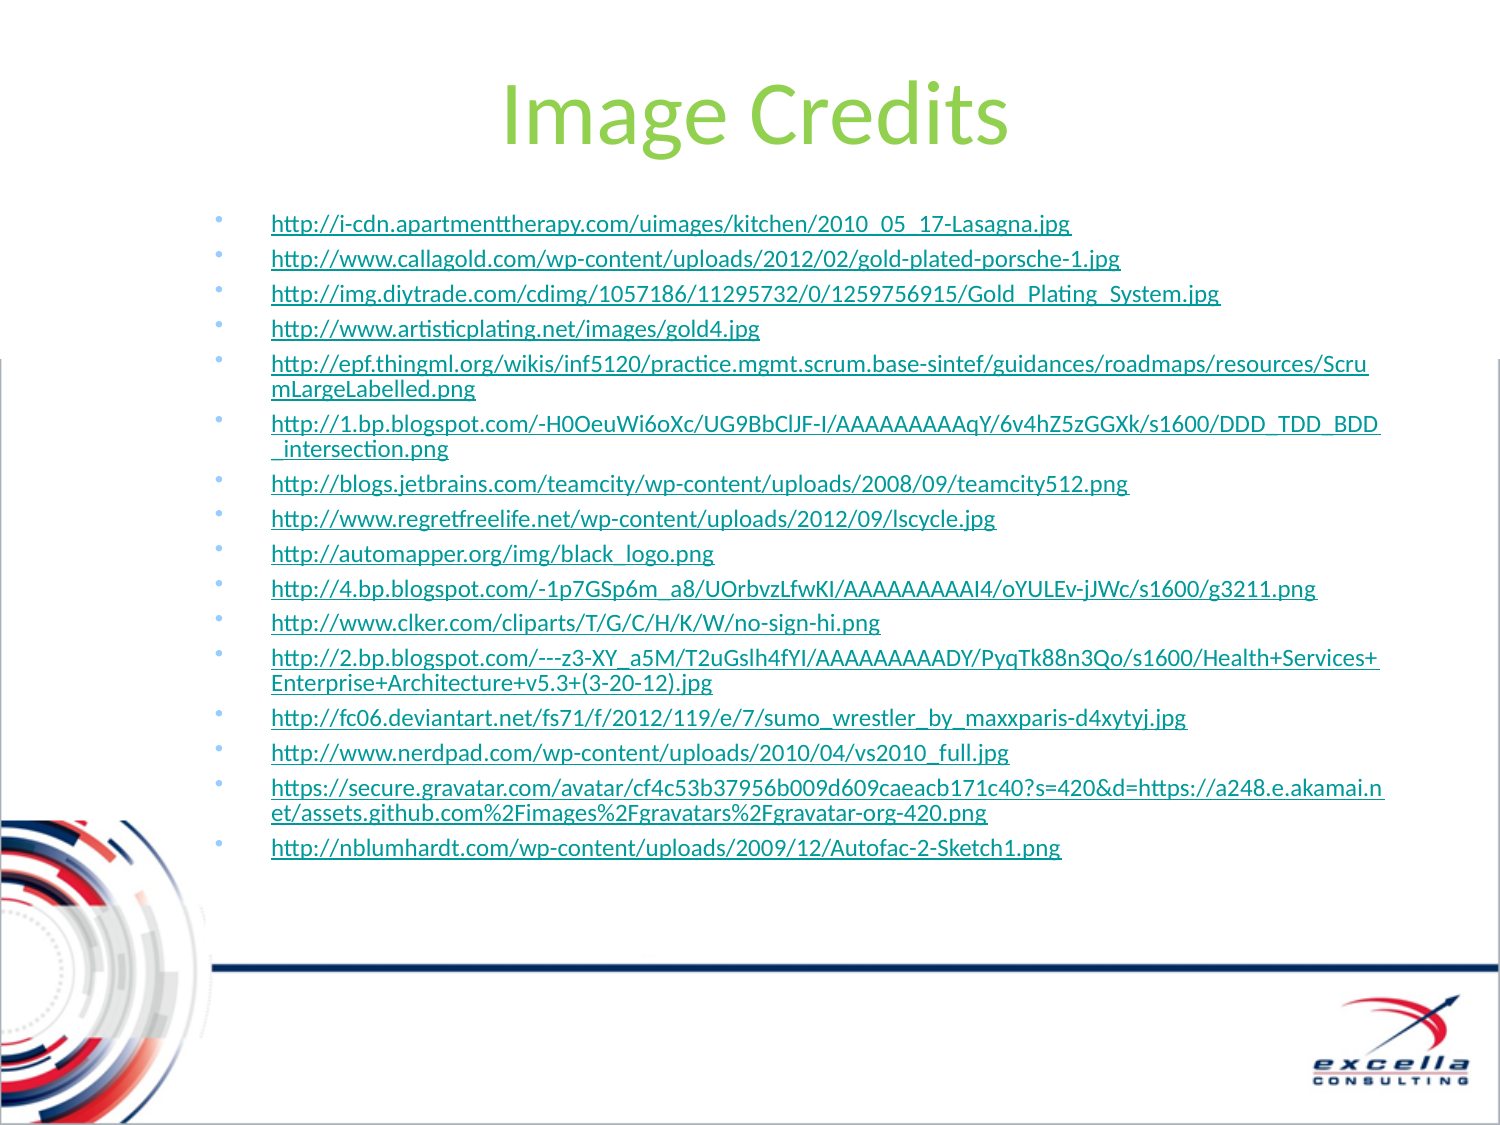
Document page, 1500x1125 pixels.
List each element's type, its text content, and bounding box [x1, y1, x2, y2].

picture [0, 359, 1500, 1125]
title Image Credits [99, 45, 1413, 233]
list http://i-cdn.apartmenttherapy.com/uimages/kitchen/2010_05_17-Lasagna.jpg http://www.callagold.com/wp-content/uploads/2012/02/gold-plated-porsche-1.jpg http://img.diytrade.com/cdimg/1057186/11295732/0/1259756915/Gold_Plating_System.jpg http://www.artisticplating.net/images/gold4.jpg http://epf.thingml.org/wikis/inf5120/practice.mgmt.scrum.base-sintef/guidances/roadmaps/resources/ScrumLargeLabelled.png http://1.bp.blogspot.com/-H0OeuWi6oXc/UG9BbClJF-I/AAAAAAAAAqY/6v4hZ5zGGXk/s1600/DDD_TDD_BDD_intersection.png http://blogs.jetbrains.com/teamcity/wp-content/uploads/2008/09/teamcity512.png http://www.regretfreelife.net/wp-content/uploads/2012/09/lscycle.jpg http://automapper.org/img/black_logo.png http://4.bp.blogspot.com/-1p7GSp6m_a8/UOrbvzLfwKI/AAAAAAAAAI4/oYULEv-jJWc/s1600/g3211.png http://www.clker.com/cliparts/T/G/C/H/K/W/no-sign-hi.png http://2.bp.blogspot.com/---z3-XY_a5M/T2uGslh4fYI/AAAAAAAAADY/PyqTk88n3Qo/s1600/Health+Services+Enterprise+Architecture+v5.3+(3-20-12).jpg http://fc06.deviantart.net/fs71/f/2012/119/e/7/sumo_wrestler_by_maxxparis-d4xytyj.jpg http://www.nerdpad.com/wp-content/uploads/2010/04/vs2010_full.jpg https://secure.gravatar.com/avatar/cf4c53b37956b009d609caeacb171c40?s=420&d=https://a248.e.akamai.net/assets.github.com%2Fimages%2Fgravatars%2Fgravatar-org-420.png http://nblumhardt.com/wp-content/uploads/2009/12/Autofac-2-Sketch1.png [200, 200, 1400, 938]
